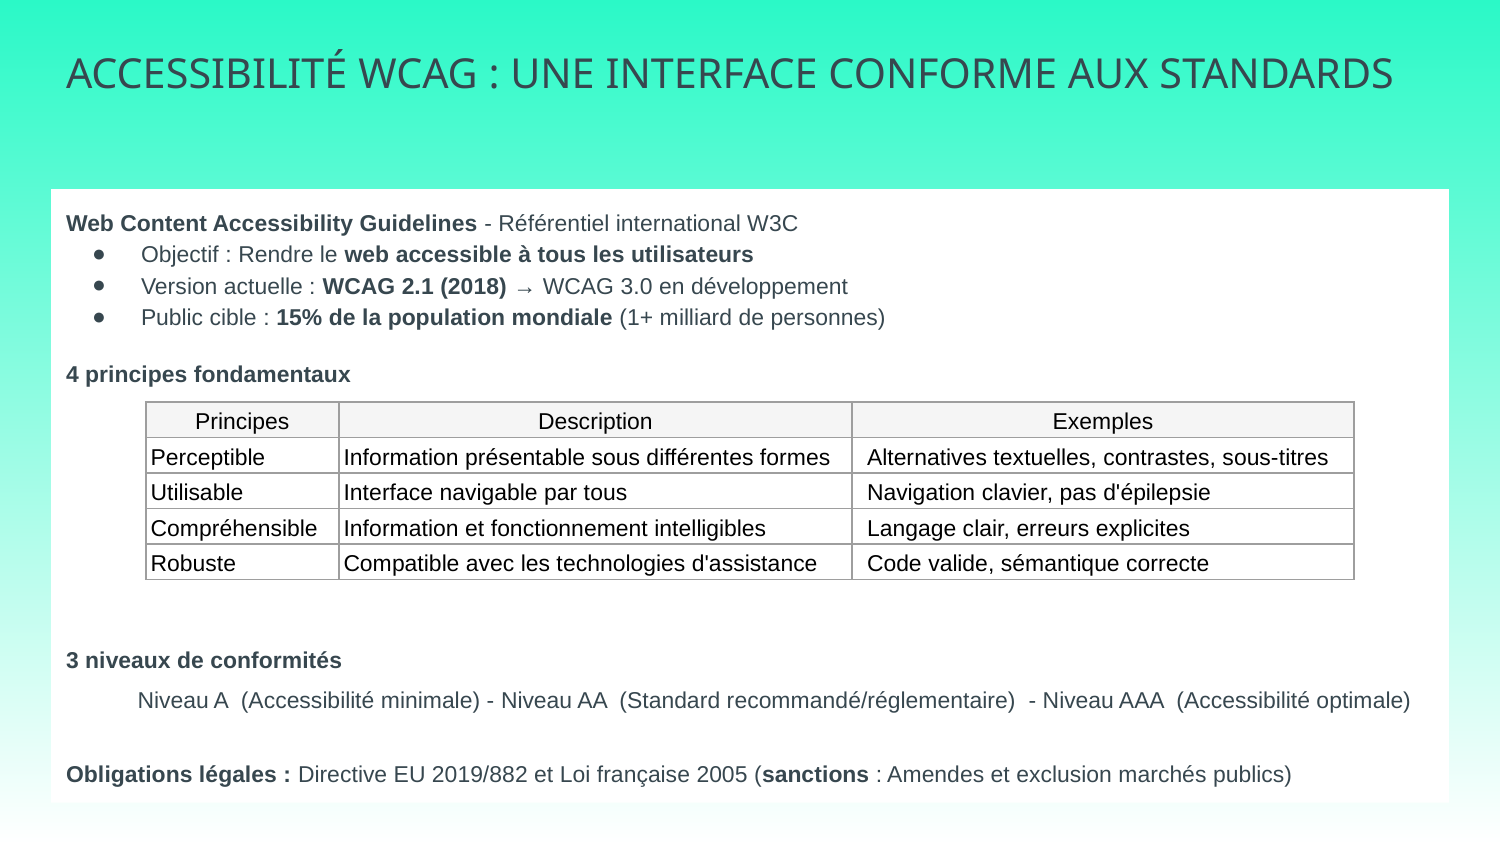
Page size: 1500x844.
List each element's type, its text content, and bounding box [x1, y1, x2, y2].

table_header Description [340, 403, 851, 437]
title ACCESSIBILITÉ WCAG : UNE INTERFACE CONFORME AUX STANDARDS [51, 29, 1449, 167]
table_cell Perceptible [147, 438, 338, 472]
table_cell Compatible avec les technologies d'assistance [340, 545, 851, 579]
table_cell Langage clair, erreurs explicites [853, 509, 1353, 543]
table_cell Robuste [147, 545, 338, 579]
table_cell Navigation clavier, pas d'épilepsie [853, 474, 1353, 508]
table_cell Compréhensible [147, 509, 338, 543]
table_cell Interface navigable par tous [340, 474, 851, 508]
table_cell Information et fonctionnement intelligibles [340, 509, 851, 543]
table_cell Alternatives textuelles, contrastes, sous-titres [853, 438, 1353, 472]
table_cell Information présentable sous différentes formes [340, 438, 851, 472]
list Web Content Accessibility Guidelines - Référentiel international W3C Objectif : Rendre le web accessible à tous les utilisateurs Version actuelle : WCAG 2.1 (2018) → WCAG 3.0 en développement Public cible : 15% de la population mondiale (1+ milliard de personnes) 4 principes fondamentaux 3 niveaux de conformités Niveau A (Accessibilité minimale) - Niveau AA (Standard recommandé/réglementaire) - Niveau AAA (Accessibilité optimale) Obligations légales : Directive EU 2019/882 et Loi française 2005 (sanctions : Amendes et exclusion marchés publics) [51, 189, 1449, 803]
table_header Principes [147, 403, 338, 437]
table_header Exemples [853, 403, 1353, 437]
table_cell Utilisable [147, 474, 338, 508]
table_cell Code valide, sémantique correcte [853, 545, 1353, 579]
